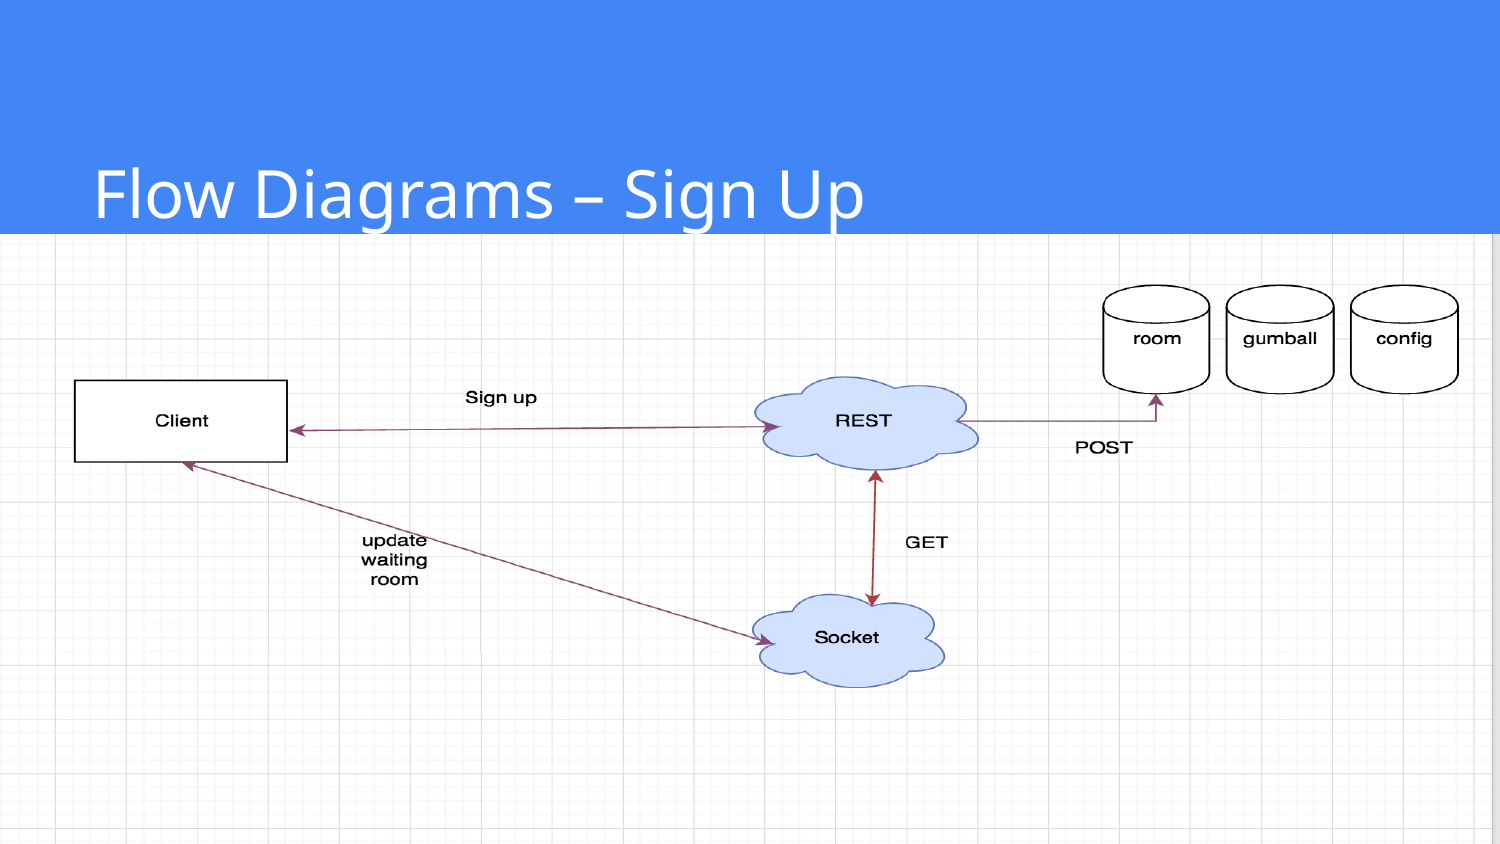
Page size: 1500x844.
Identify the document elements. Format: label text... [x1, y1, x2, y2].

picture [0, 234, 1500, 844]
title Flow Diagrams – Sign Up [77, 121, 1427, 233]
